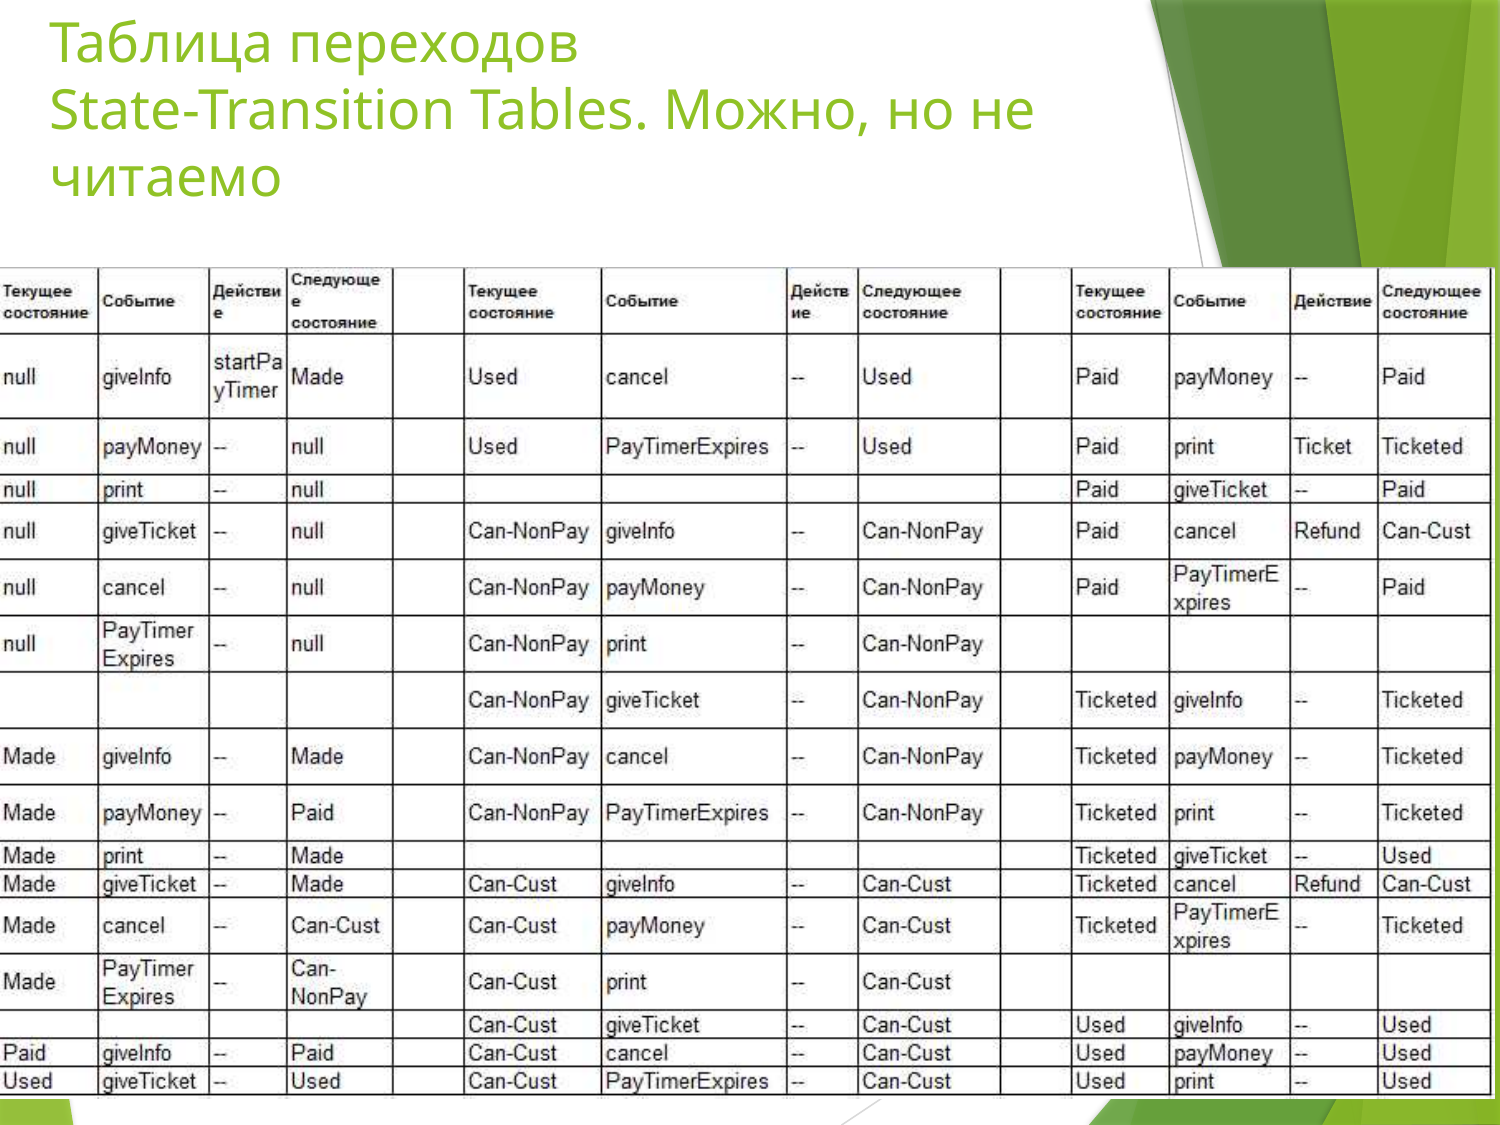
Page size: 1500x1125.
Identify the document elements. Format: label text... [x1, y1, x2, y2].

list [0, 266, 1496, 1099]
title Таблица переходов State-Transition Tables. Можно, но не читаемо [34, 0, 1076, 217]
